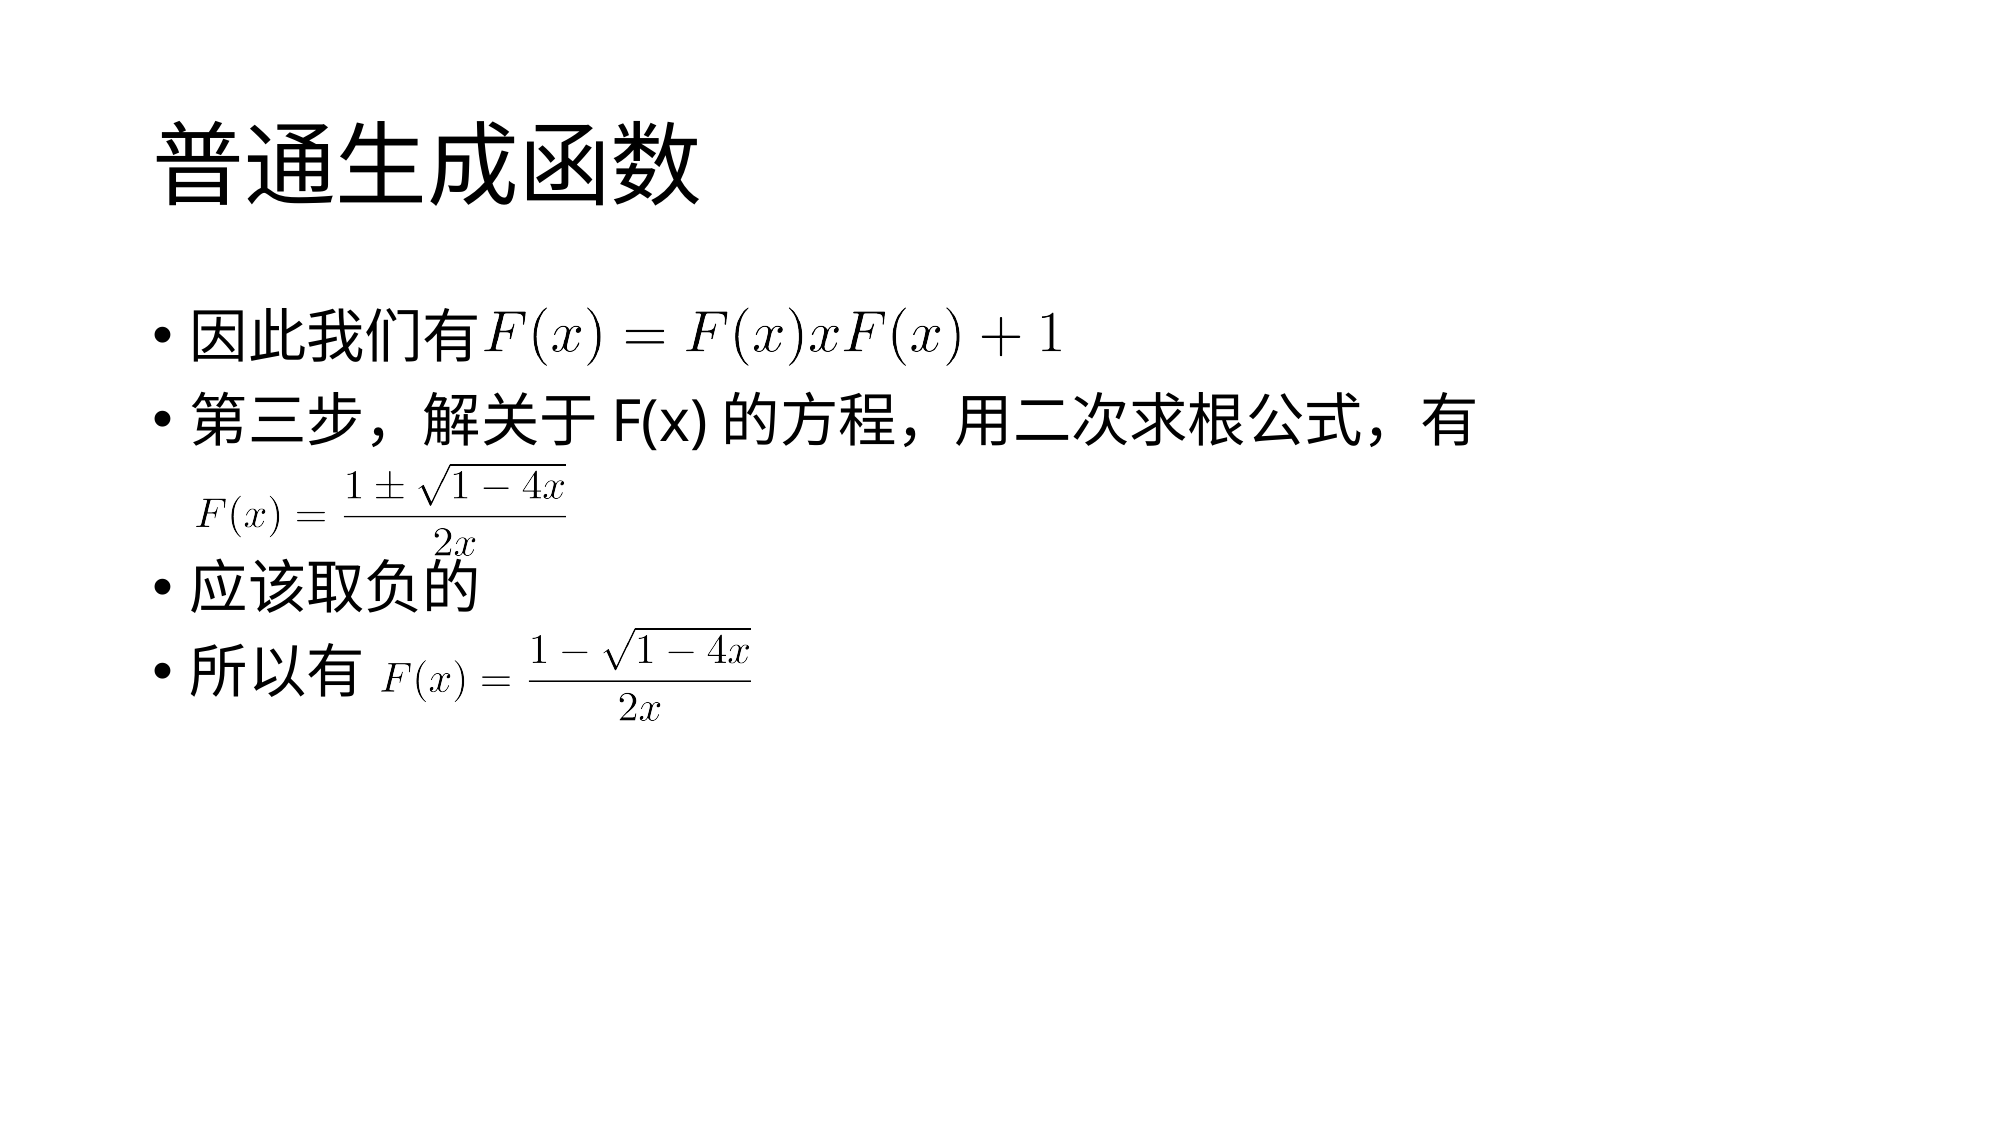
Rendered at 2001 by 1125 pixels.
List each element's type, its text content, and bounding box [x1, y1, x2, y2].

picture [484, 307, 1061, 366]
title 普通生成函数 [137, 59, 1863, 278]
picture [381, 628, 751, 721]
list 因此我们有 第三步，解关于F(x)的方程，用二次求根公式，有 应该取负的 所以有 [137, 299, 1863, 1014]
picture [196, 464, 566, 556]
